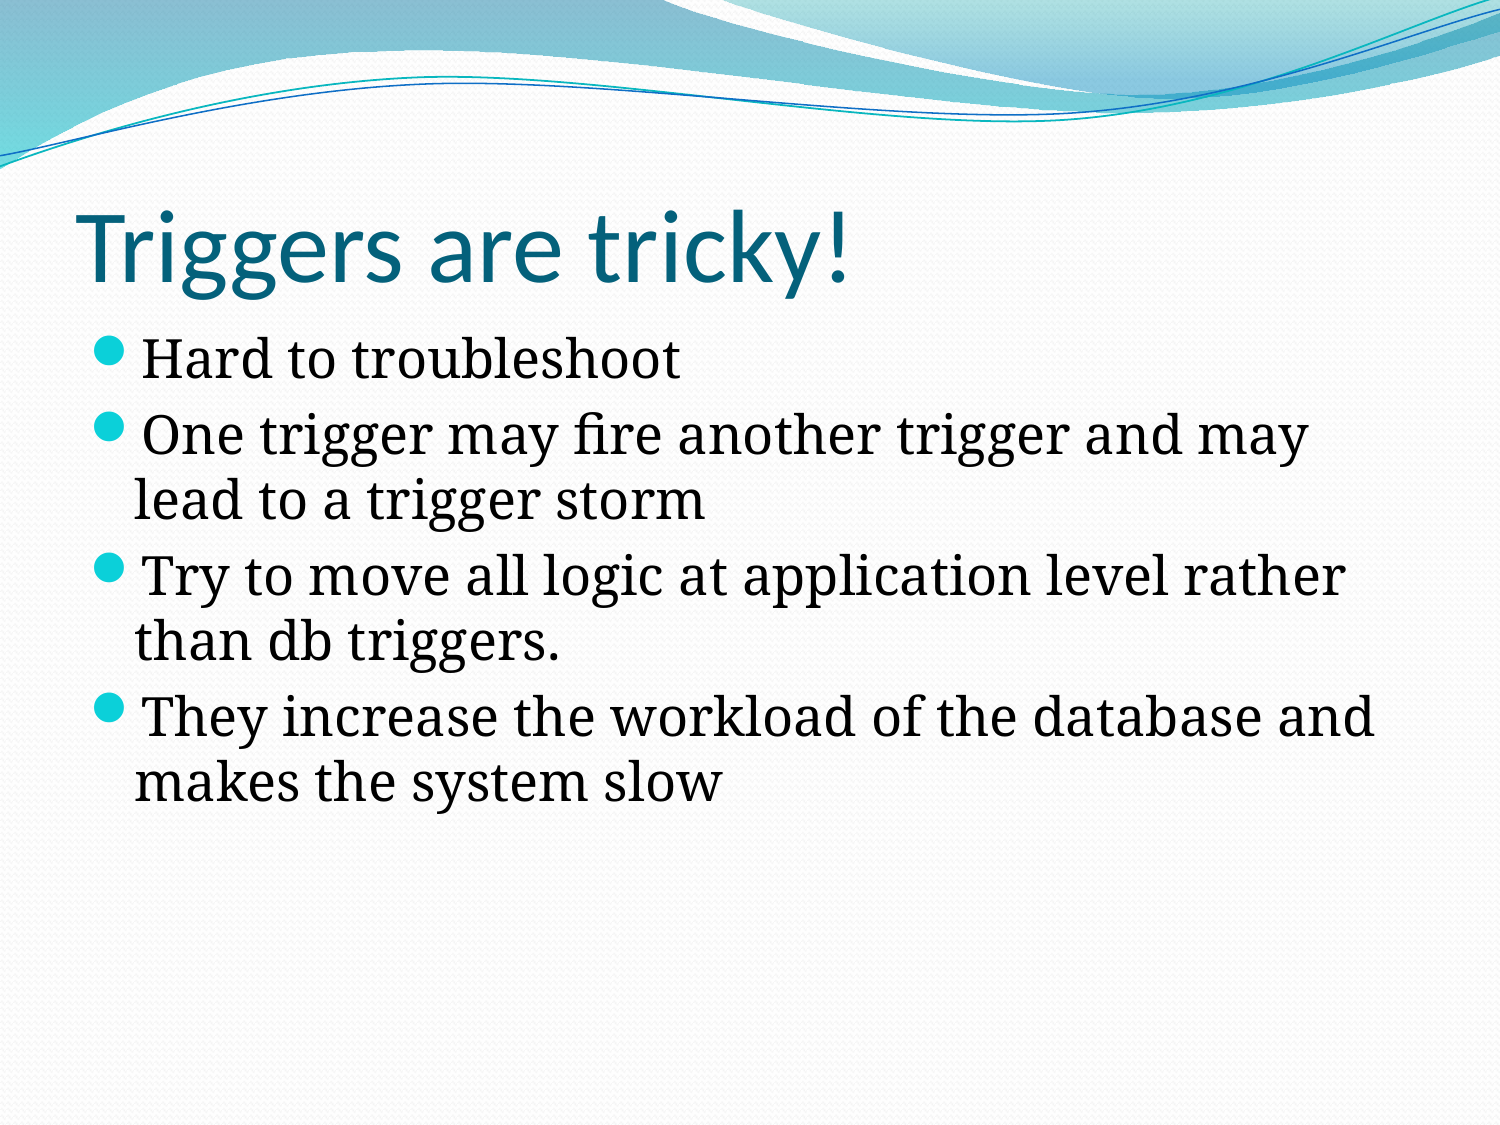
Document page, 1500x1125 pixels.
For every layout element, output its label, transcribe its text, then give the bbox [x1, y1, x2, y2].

title Triggers are tricky! [75, 115, 1425, 303]
list Hard to troubleshoot One trigger may fire another trigger and may lead to a trigger storm Try to move all logic at application level rather than db triggers. They increase the workload of the database and makes the system slow [75, 317, 1425, 1038]
